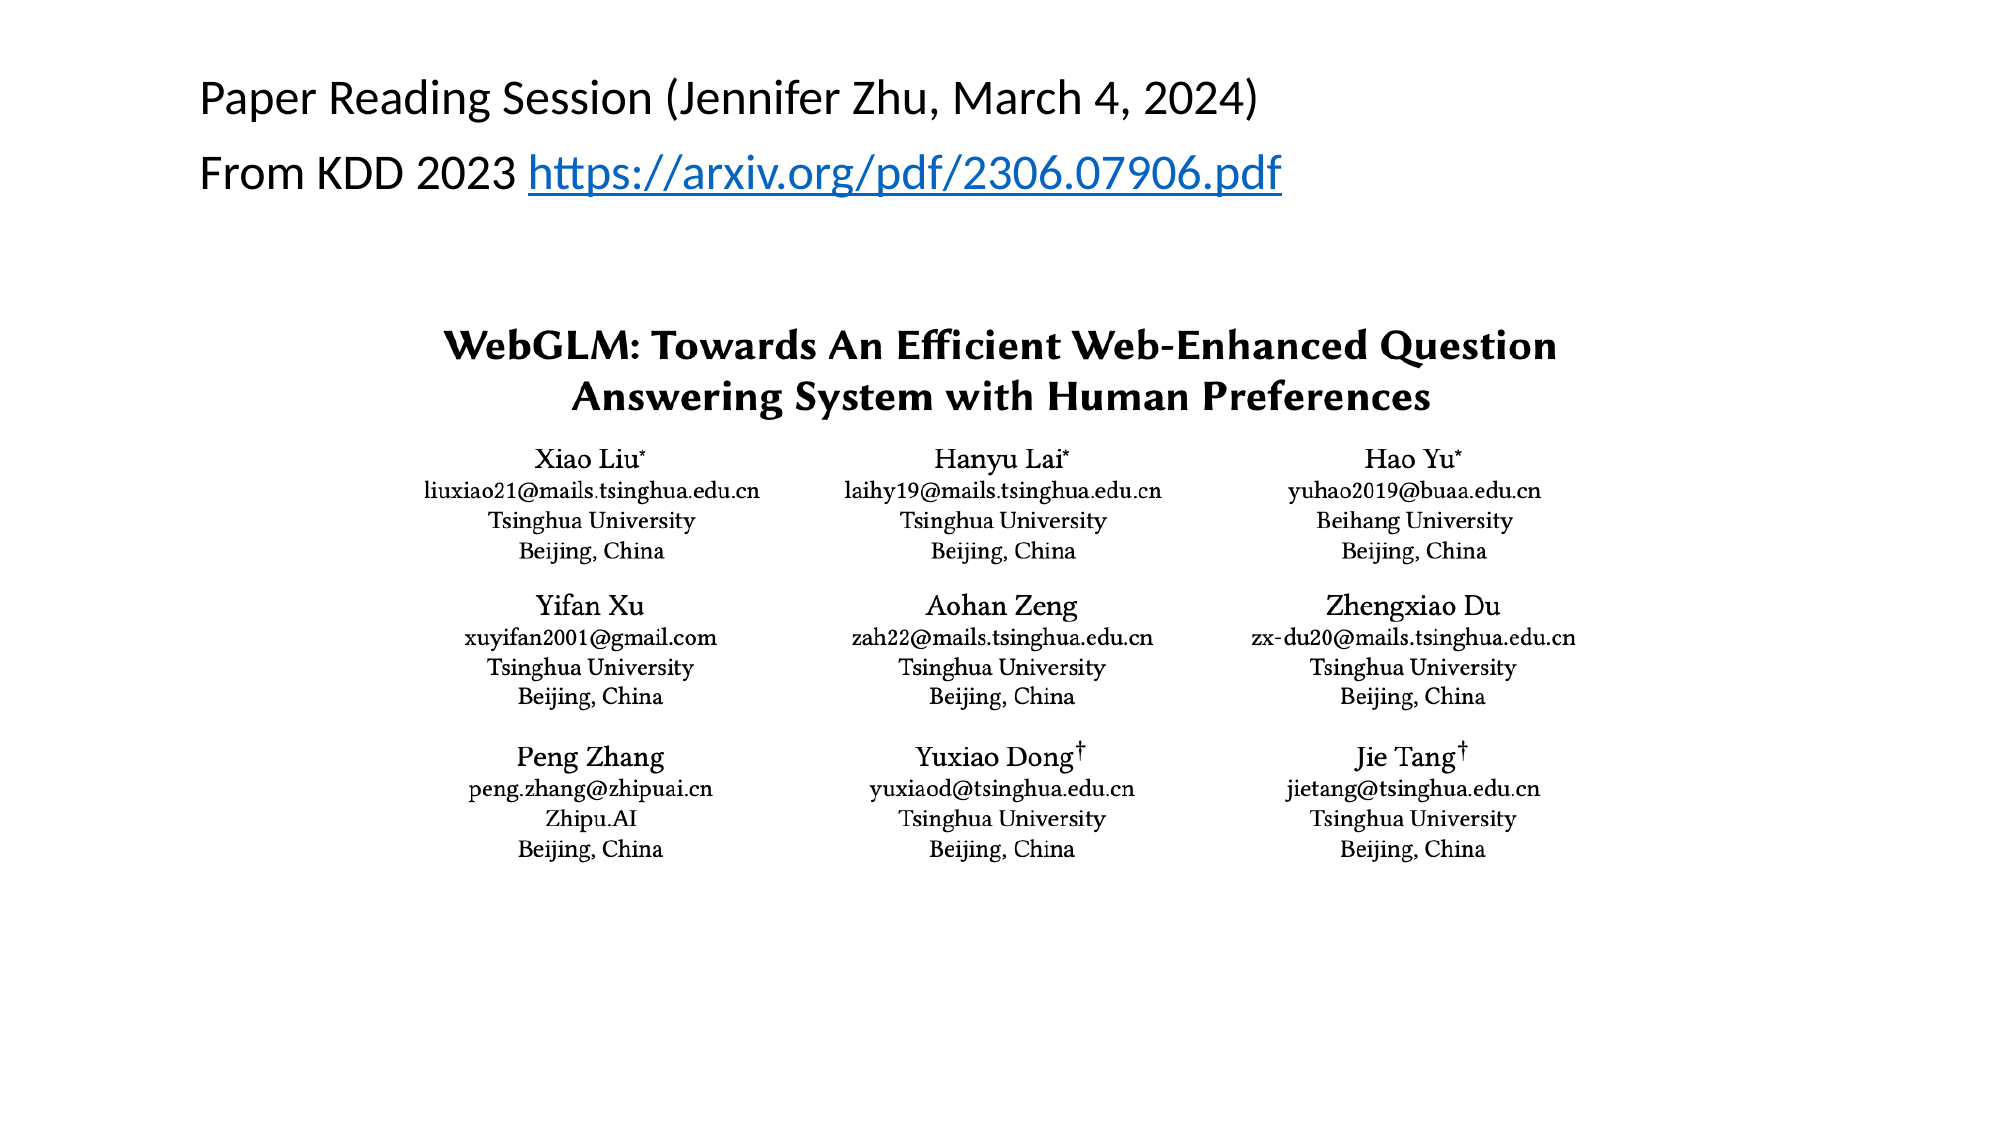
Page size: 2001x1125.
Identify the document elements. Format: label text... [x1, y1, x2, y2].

subtitle Paper Reading Session (Jennifer Zhu, March 4, 2024) From KDD 2023 https://arxiv.org/pdf/2306.07906.pdf [184, 63, 1685, 336]
picture [363, 292, 1637, 873]
